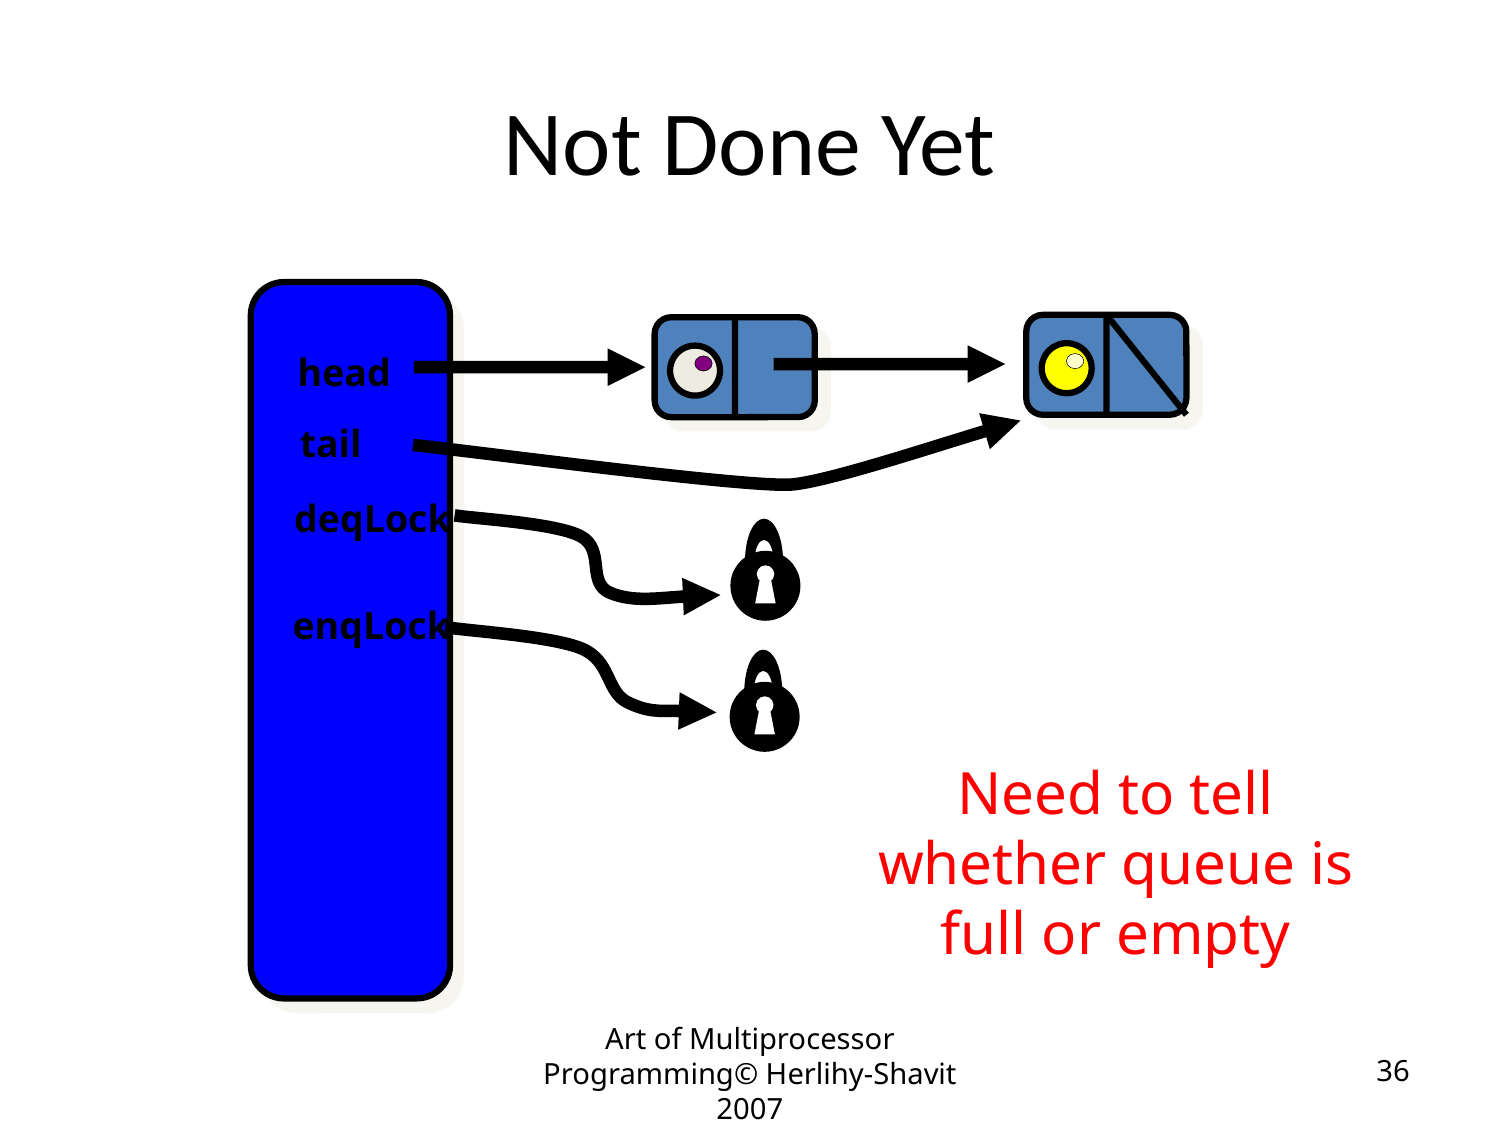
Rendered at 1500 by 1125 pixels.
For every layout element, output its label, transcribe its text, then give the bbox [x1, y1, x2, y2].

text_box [1025, 314, 1187, 416]
text_box head [282, 341, 406, 401]
text_box [250, 282, 451, 999]
text_box deqLock [279, 487, 466, 548]
text_box tail [285, 412, 377, 473]
text_box [454, 515, 721, 602]
title Not Done Yet [75, 45, 1425, 233]
slide_number 36 [1074, 1042, 1425, 1103]
text_box [412, 417, 1021, 485]
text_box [729, 649, 800, 753]
text_box [413, 361, 646, 374]
text_box [445, 626, 717, 718]
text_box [730, 518, 801, 622]
text_box enqLock [277, 594, 465, 655]
footer Art of Multiprocessor Programming© Herlihy-Shavit 2007 [512, 1042, 988, 1103]
text_box Need to tell whether queue is full or empty [826, 748, 1405, 974]
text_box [669, 345, 721, 396]
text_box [1041, 342, 1092, 394]
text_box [654, 316, 815, 418]
text_box [820, 357, 1006, 371]
